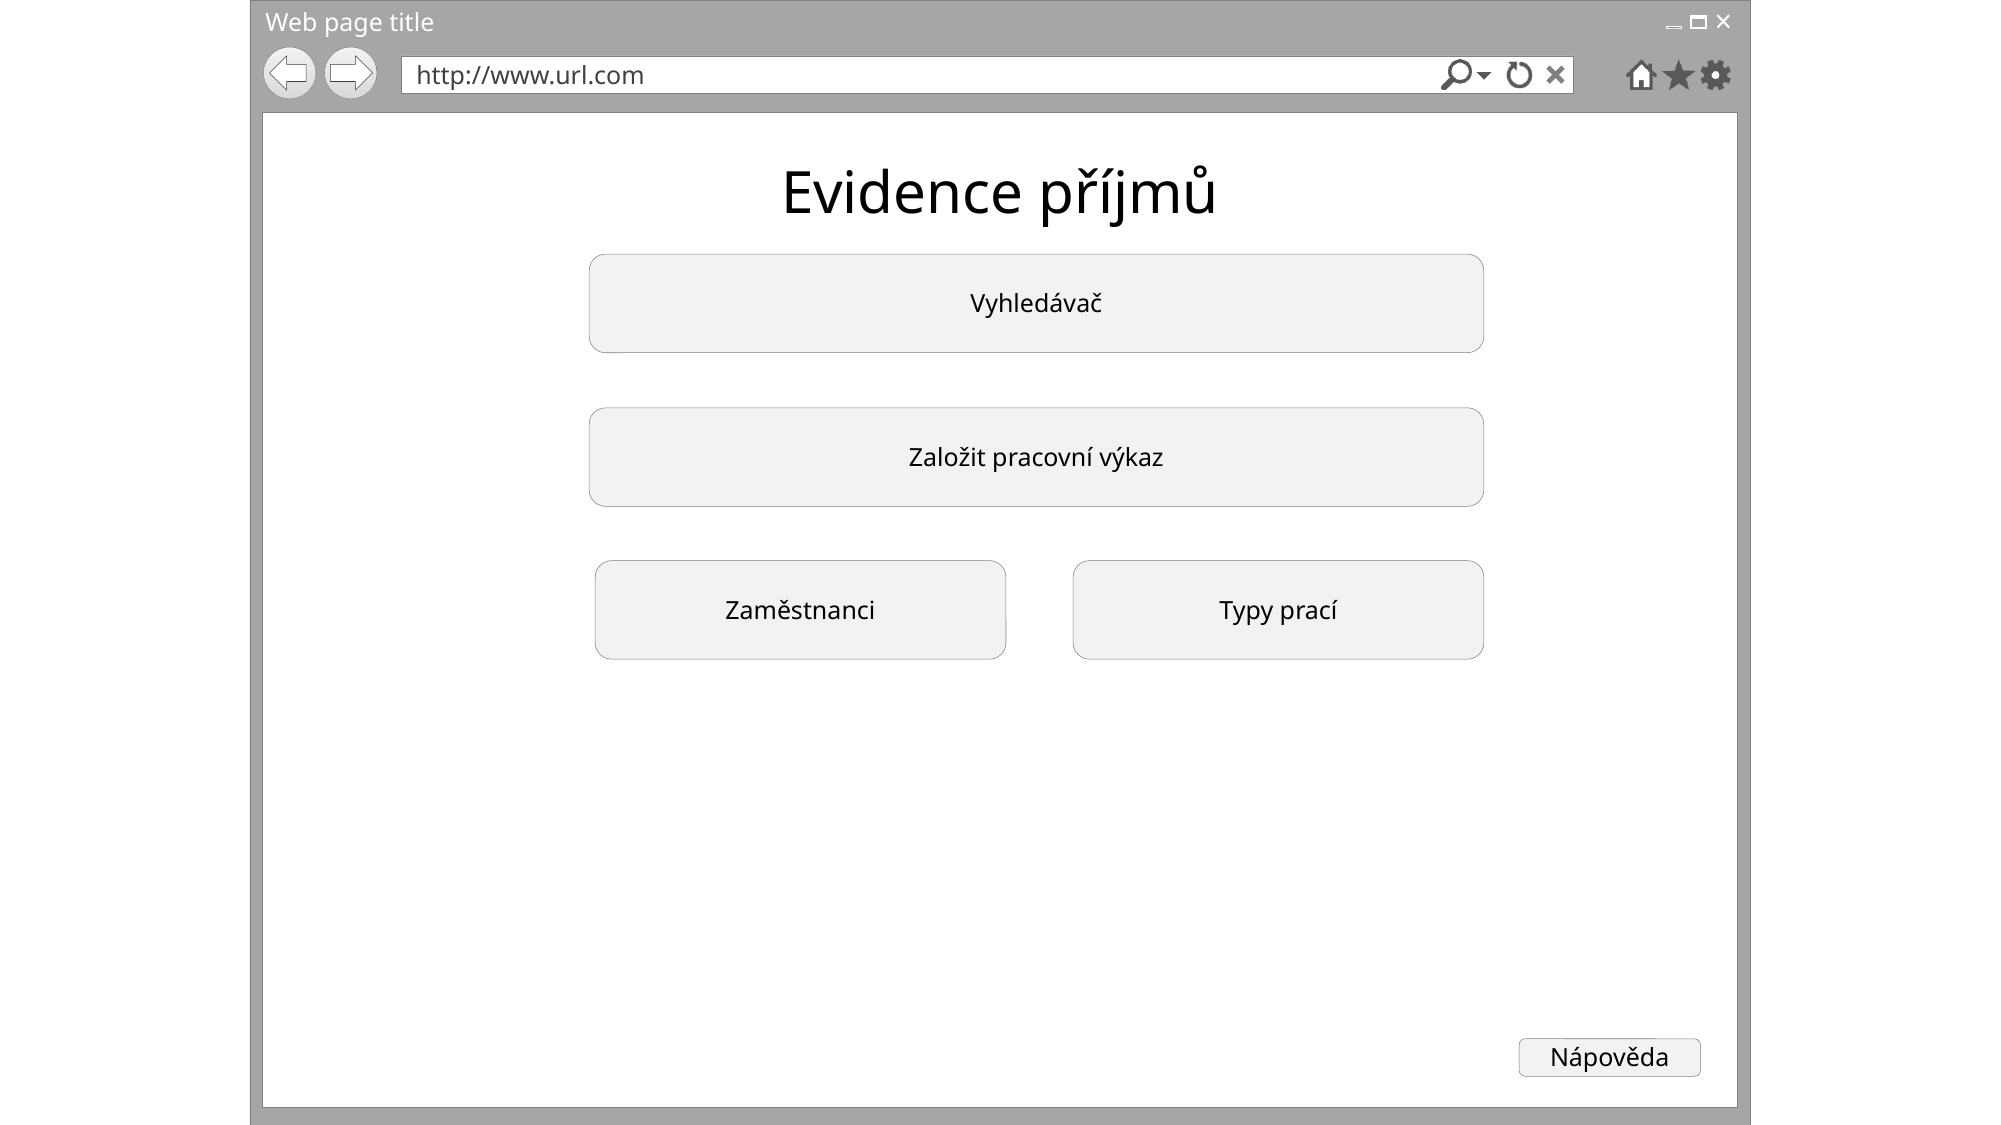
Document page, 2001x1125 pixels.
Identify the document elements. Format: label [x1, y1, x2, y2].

text_box [249, 0, 1750, 1125]
